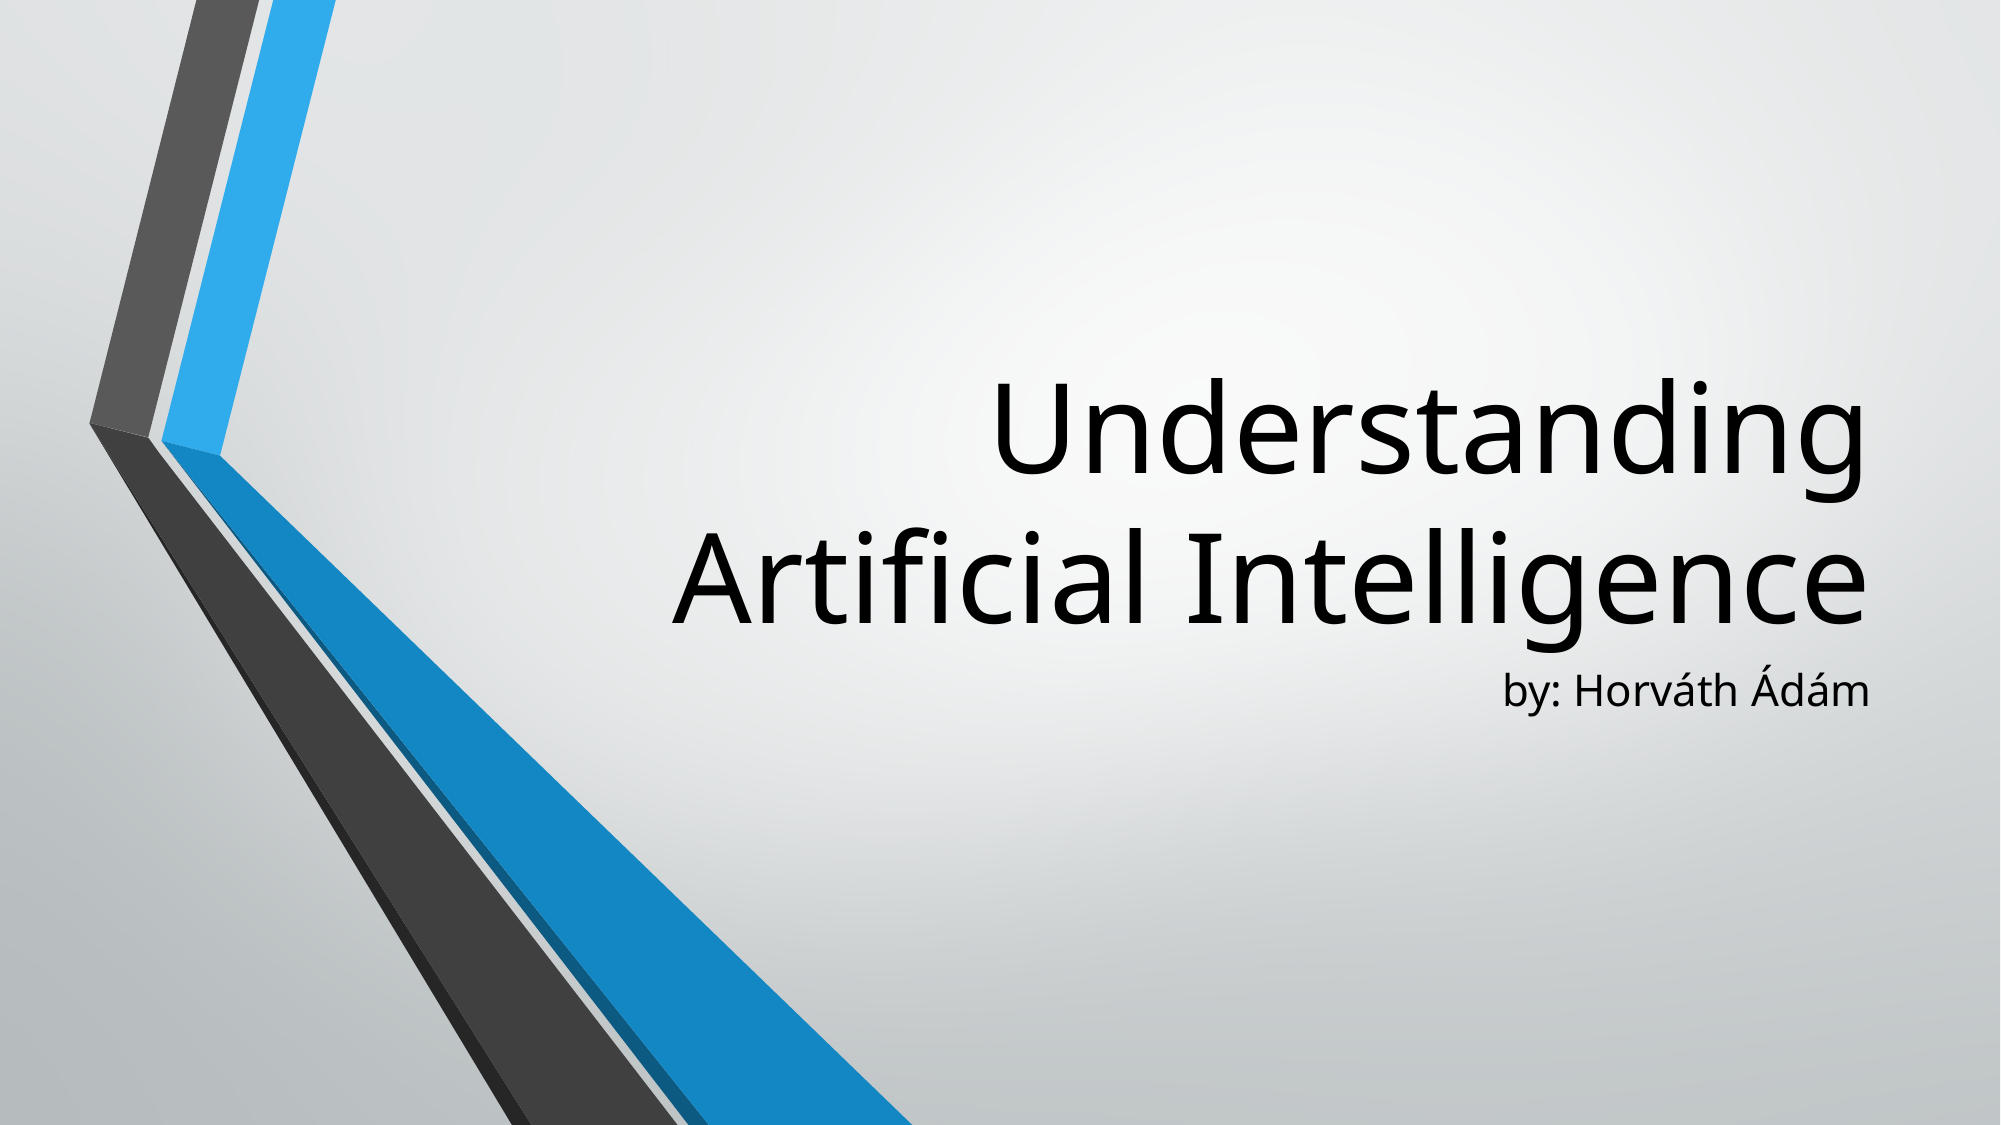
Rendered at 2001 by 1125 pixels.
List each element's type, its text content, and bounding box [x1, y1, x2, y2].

title Understanding Artificial Intelligence [480, 226, 1887, 656]
subtitle by: Horváth Ádám [740, 655, 1887, 884]
